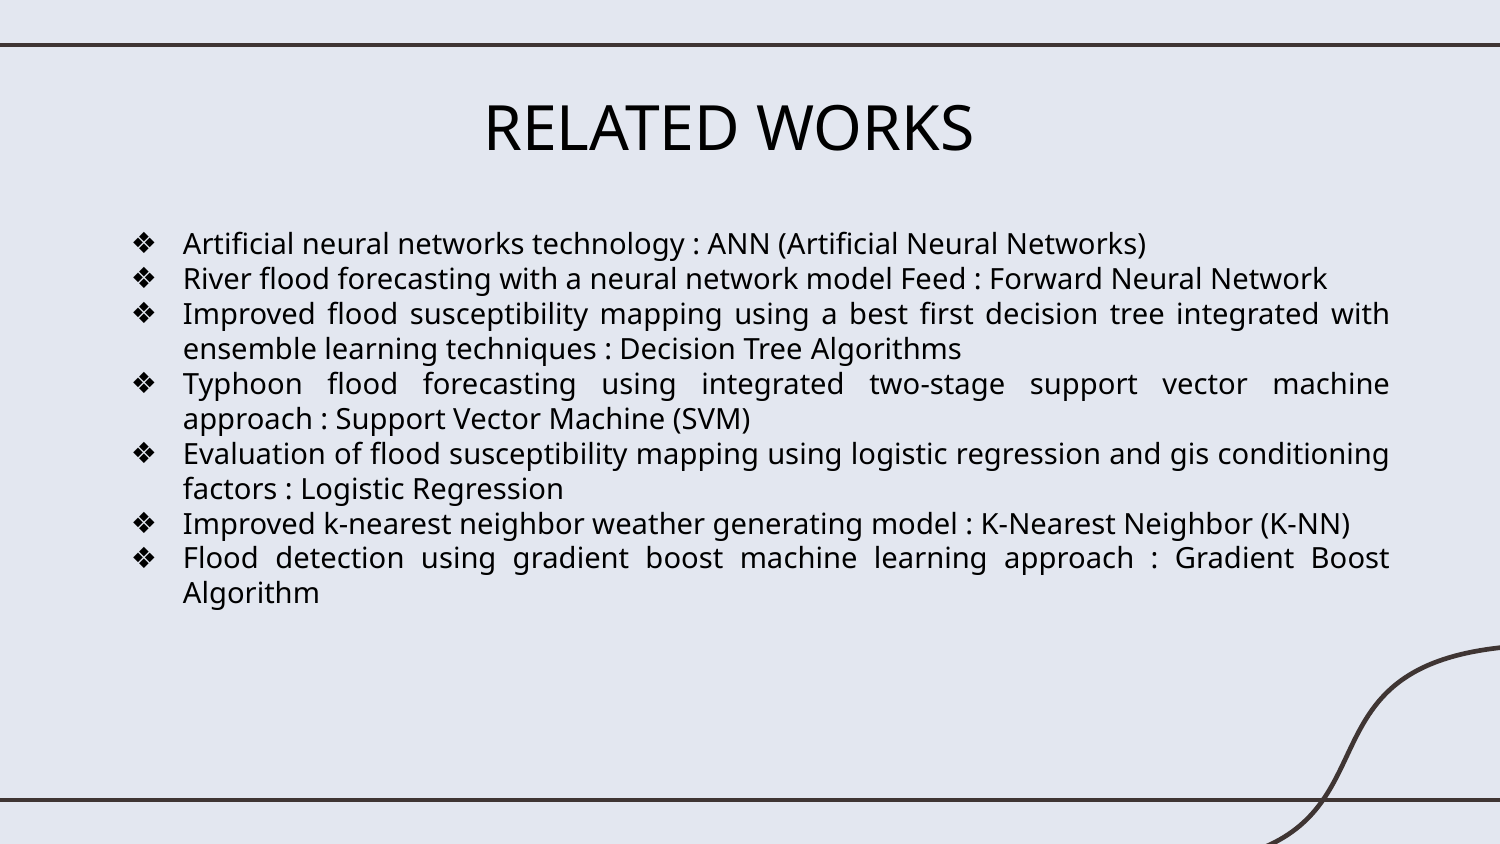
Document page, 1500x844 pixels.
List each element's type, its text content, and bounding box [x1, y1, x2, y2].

title RELATED WORKS [279, 72, 1212, 167]
text_box Artificial neural networks technology : ANN (Artificial Neural Networks) River flood forecasting with a neural network model Feed : Forward Neural Network Improved flood susceptibility mapping using a best first decision tree integrated with ensemble learning techniques : Decision Tree Algorithms Typhoon flood forecasting using integrated two-stage support vector machine approach : Support Vector Machine (SVM) Evaluation of flood susceptibility mapping using logistic regression and gis conditioning factors : Logistic Regression Improved k-nearest neighbor weather generating model : K-Nearest Neighbor (K-NN) Flood detection using gradient boost machine learning approach : Gradient Boost Algorithm [93, 210, 1407, 660]
